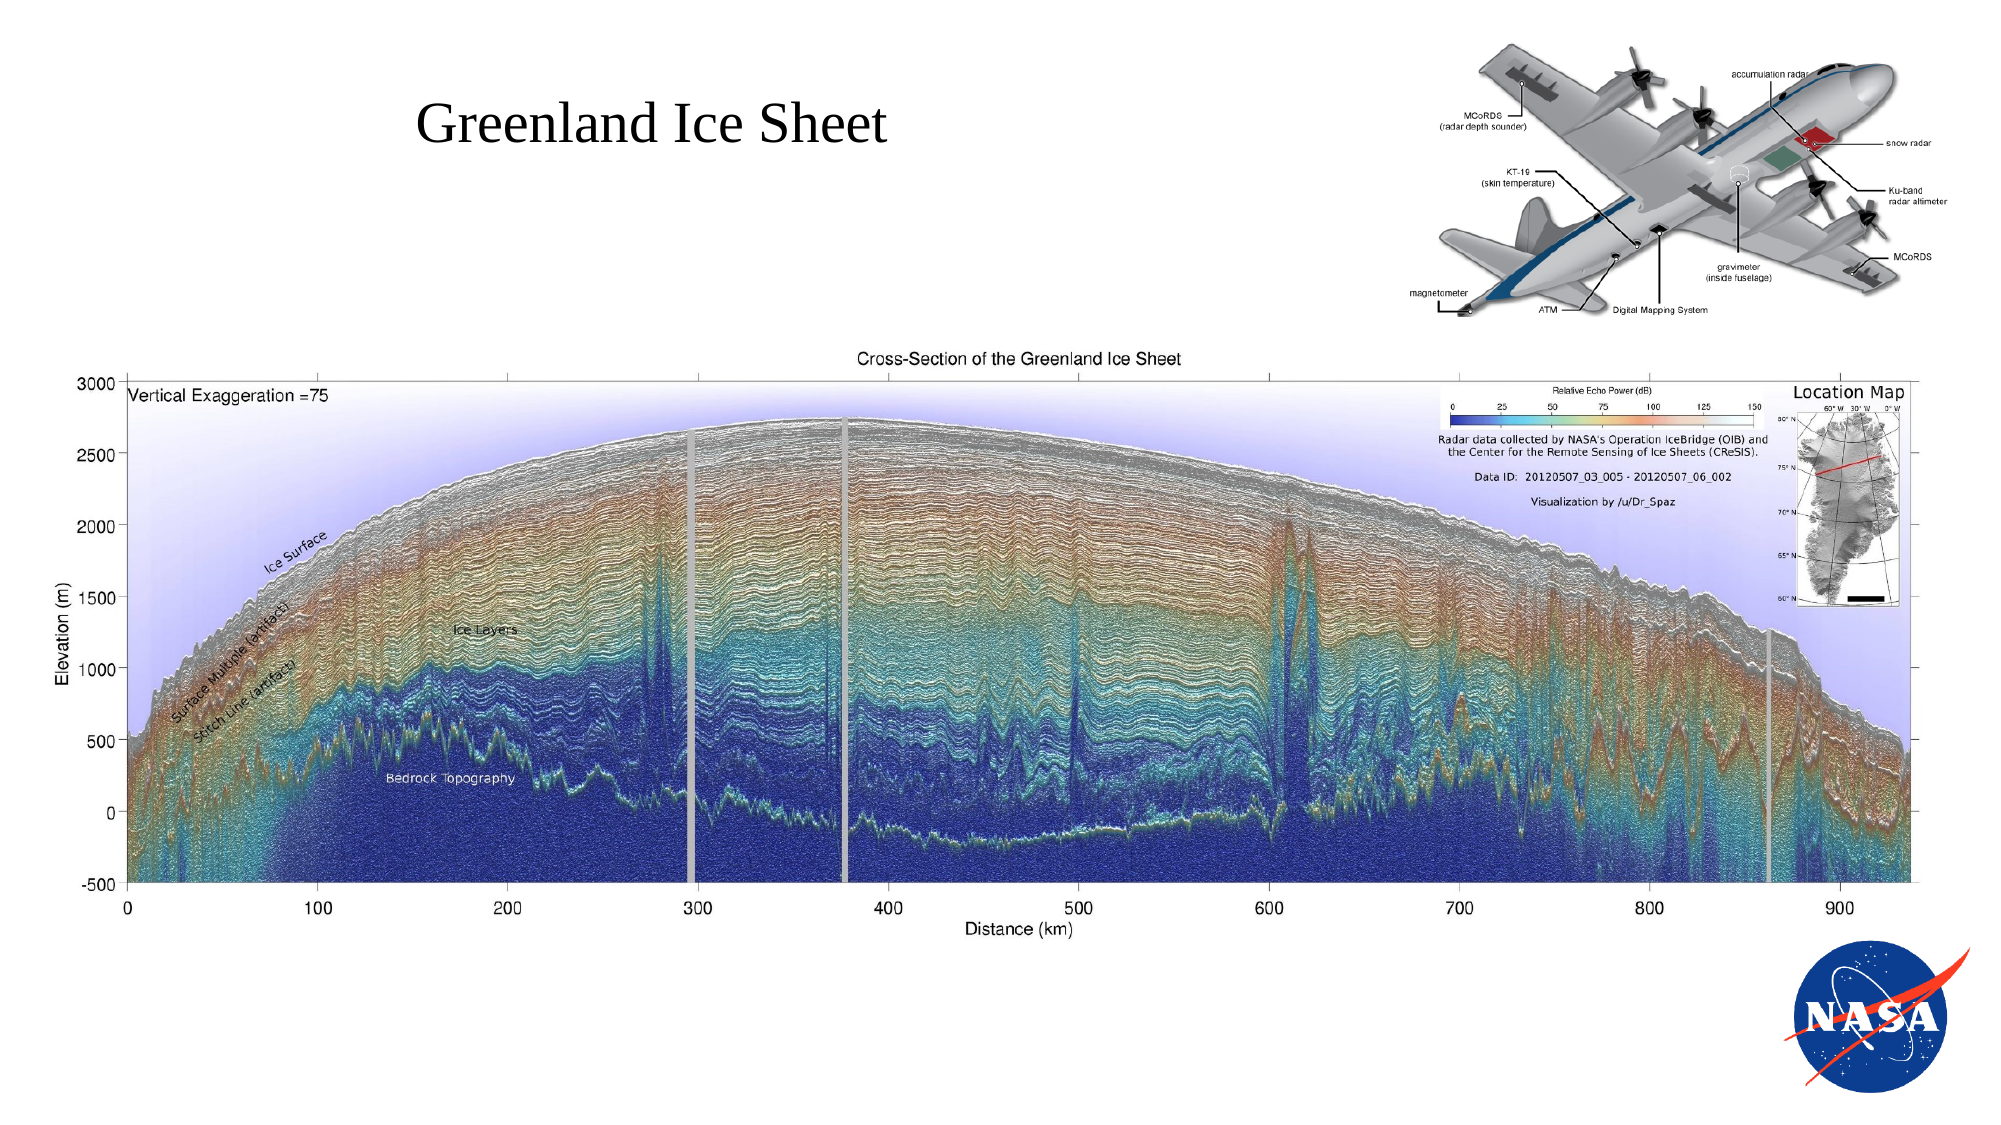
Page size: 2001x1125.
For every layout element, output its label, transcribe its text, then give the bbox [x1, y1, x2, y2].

picture [32, 0, 2000, 1099]
text_box Greenland Ice Sheet [400, 76, 903, 162]
